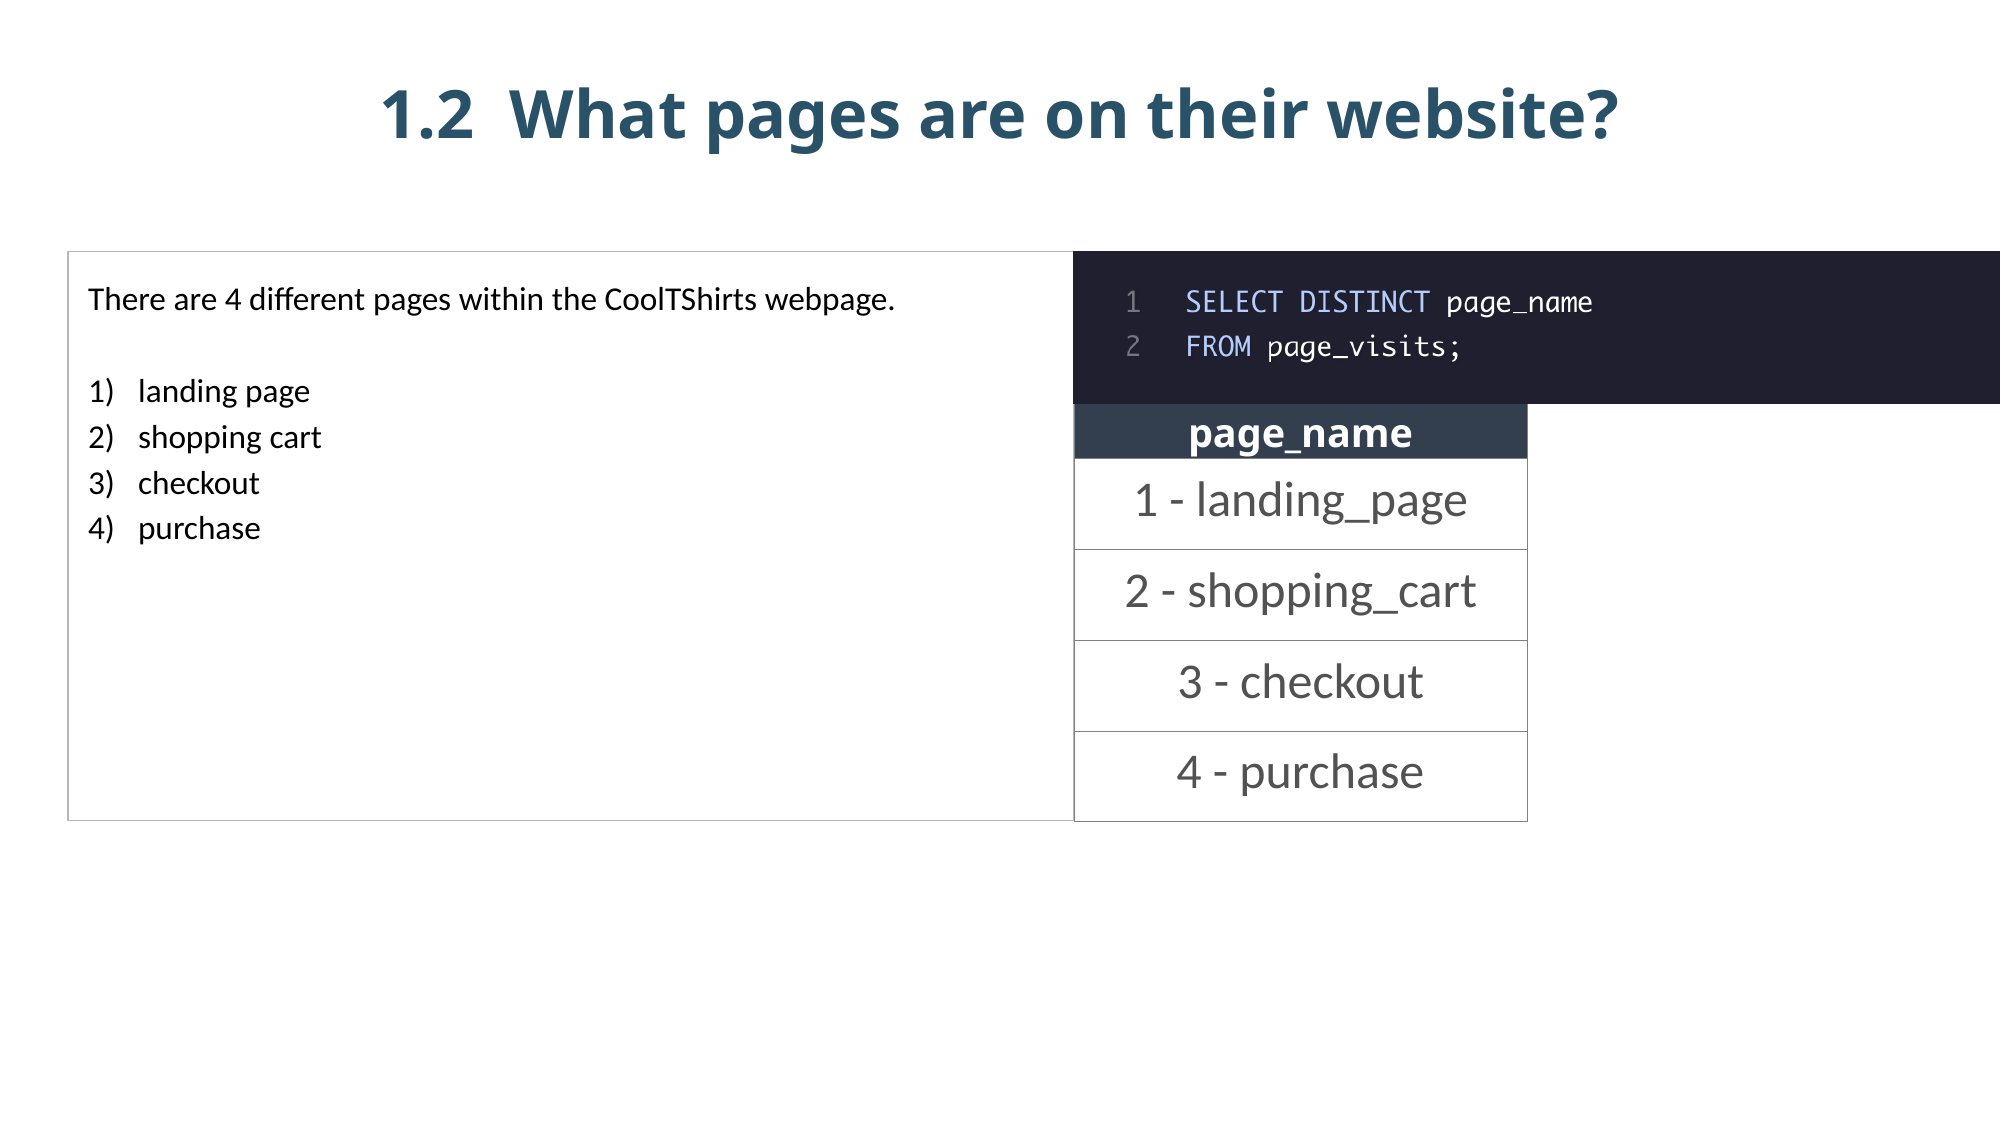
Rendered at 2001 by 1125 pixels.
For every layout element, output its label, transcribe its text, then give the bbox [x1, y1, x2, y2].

table_cell 3 - checkout [1075, 641, 1527, 731]
table_header page_name [1075, 404, 1527, 458]
table_cell 4 - purchase [1075, 732, 1527, 821]
picture [1073, 251, 2000, 404]
table_cell 1 - landing_page [1075, 459, 1527, 549]
table_cell 2 - shopping_cart [1075, 550, 1527, 640]
text_box There are 4 different pages within the CoolTShirts webpage. landing page shopping cart checkout purchase [68, 251, 1074, 821]
text_box 1.2 What pages are on their website? [68, 64, 1932, 172]
